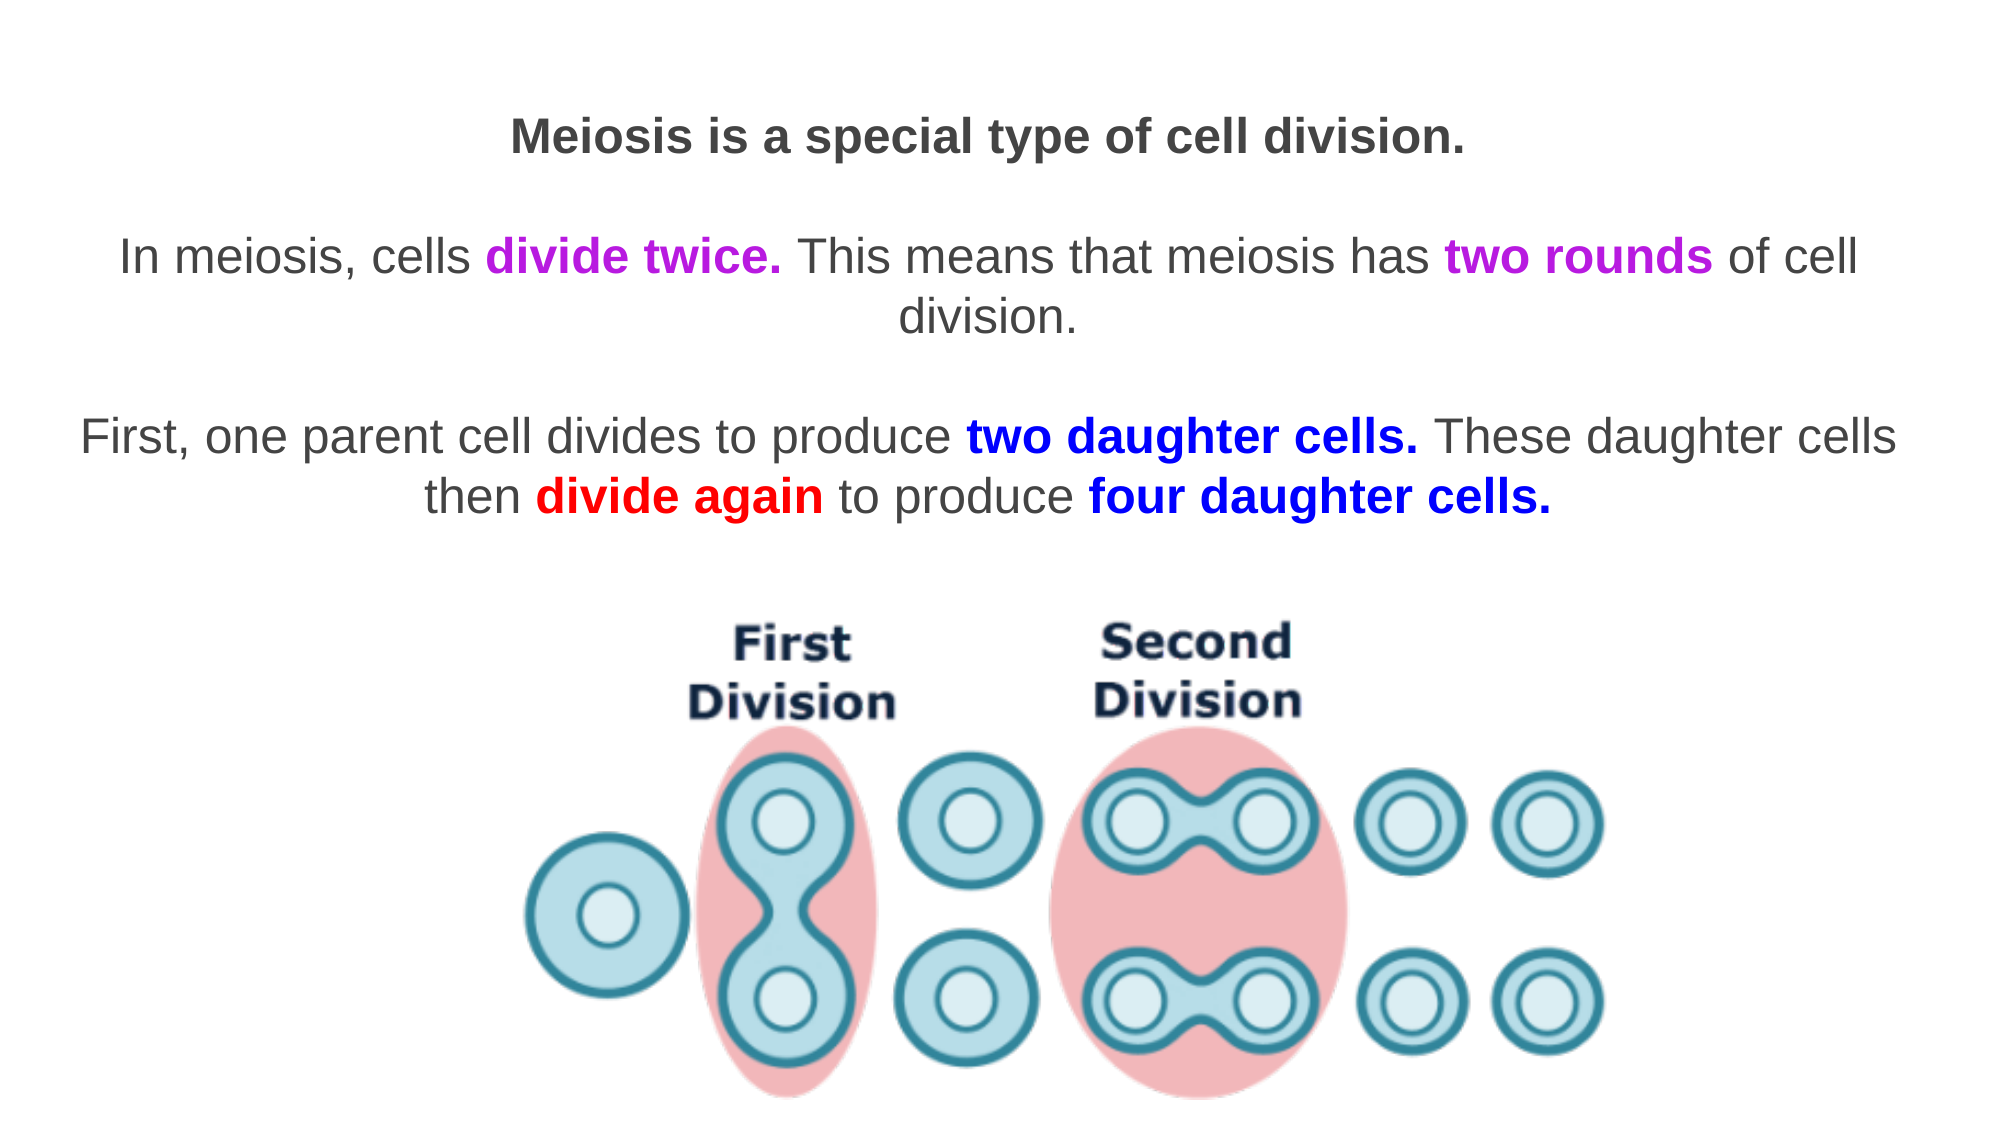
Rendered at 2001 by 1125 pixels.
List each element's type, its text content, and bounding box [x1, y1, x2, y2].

text_box Meiosis is a special type of cell division. In meiosis, cells divide twice. This means that meiosis has two rounds of cell division. First, one parent cell divides to produce two daughter cells. These daughter cells then divide again to produce four daughter cells. [31, 96, 1946, 591]
picture [515, 617, 1611, 1100]
